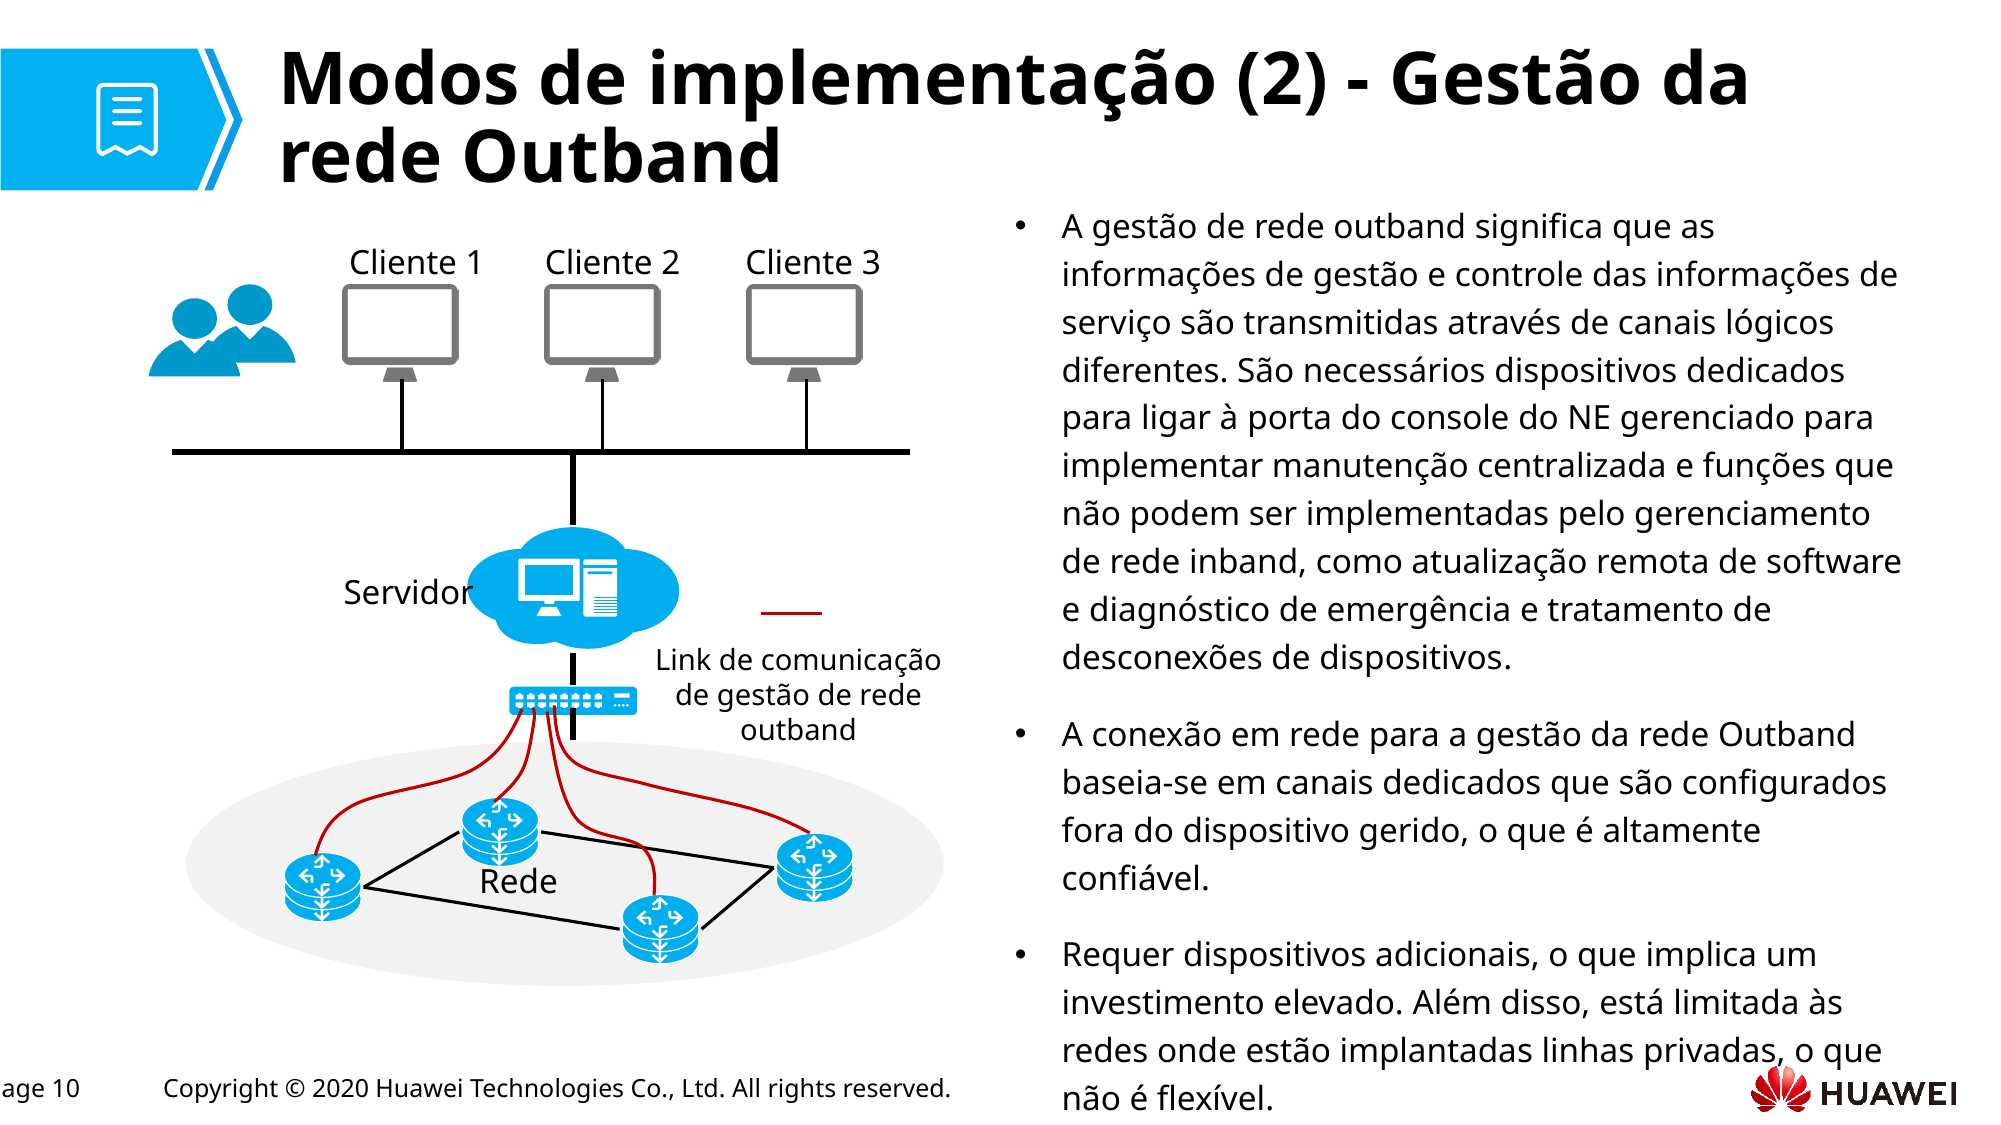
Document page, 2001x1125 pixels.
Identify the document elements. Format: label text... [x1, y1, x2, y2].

text_box A gestão de rede outband significa que as informações de gestão e controle das informações de serviço são transmitidas através de canais lógicos diferentes. São necessários dispositivos dedicados para ligar à porta do console do NE gerenciado para implementar manutenção centralizada e funções que não podem ser implementadas pelo gerenciamento de rede inband, como atualização remota de software e diagnóstico de emergência e tratamento de desconexões de dispositivos. A conexão em rede para a gestão da rede Outband baseia-se em canais dedicados que são configurados fora do dispositivo gerido, o que é altamente confiável. Requer dispositivos adicionais, o que implica um investimento elevado. Além disso, está limitada às redes onde estão implantadas linhas privadas, o que não é flexível. [999, 189, 1928, 946]
picture [1751, 1066, 1956, 1112]
title Modos de implementação (2) - Gestão da rede Outband [261, 67, 1875, 173]
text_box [148, 233, 963, 986]
